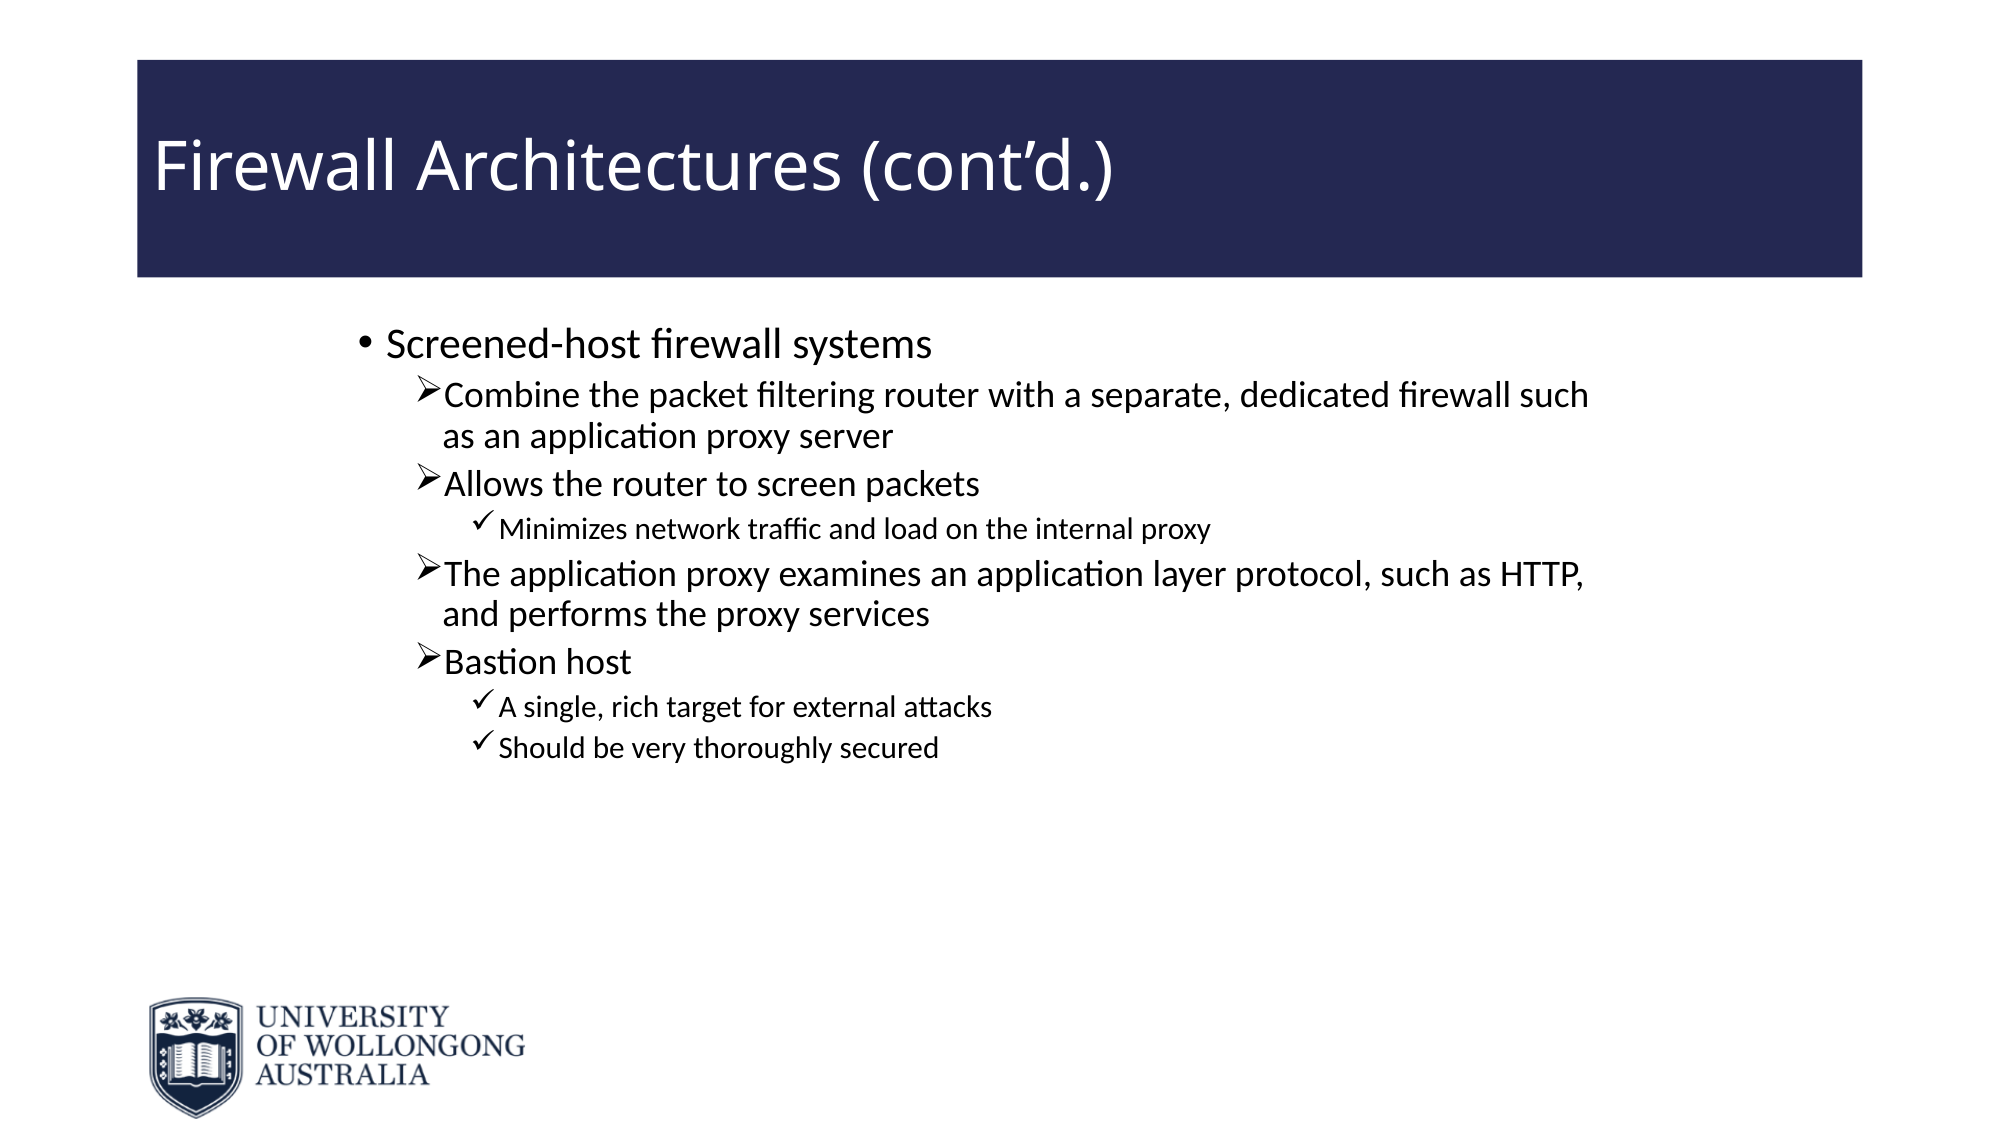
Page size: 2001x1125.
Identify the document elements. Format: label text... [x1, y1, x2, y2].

title Firewall Architectures (cont’d.) [137, 59, 1863, 278]
picture [137, 987, 548, 1125]
list Screened-host firewall systems Combine the packet filtering router with a separate, dedicated firewall such as an application proxy server Allows the router to screen packets Minimizes network traffic and load on the internal proxy The application proxy examines an application layer protocol, such as HTTP, and performs the proxy services Bastion host A single, rich target for external attacks Should be very thoroughly secured [342, 312, 1616, 988]
